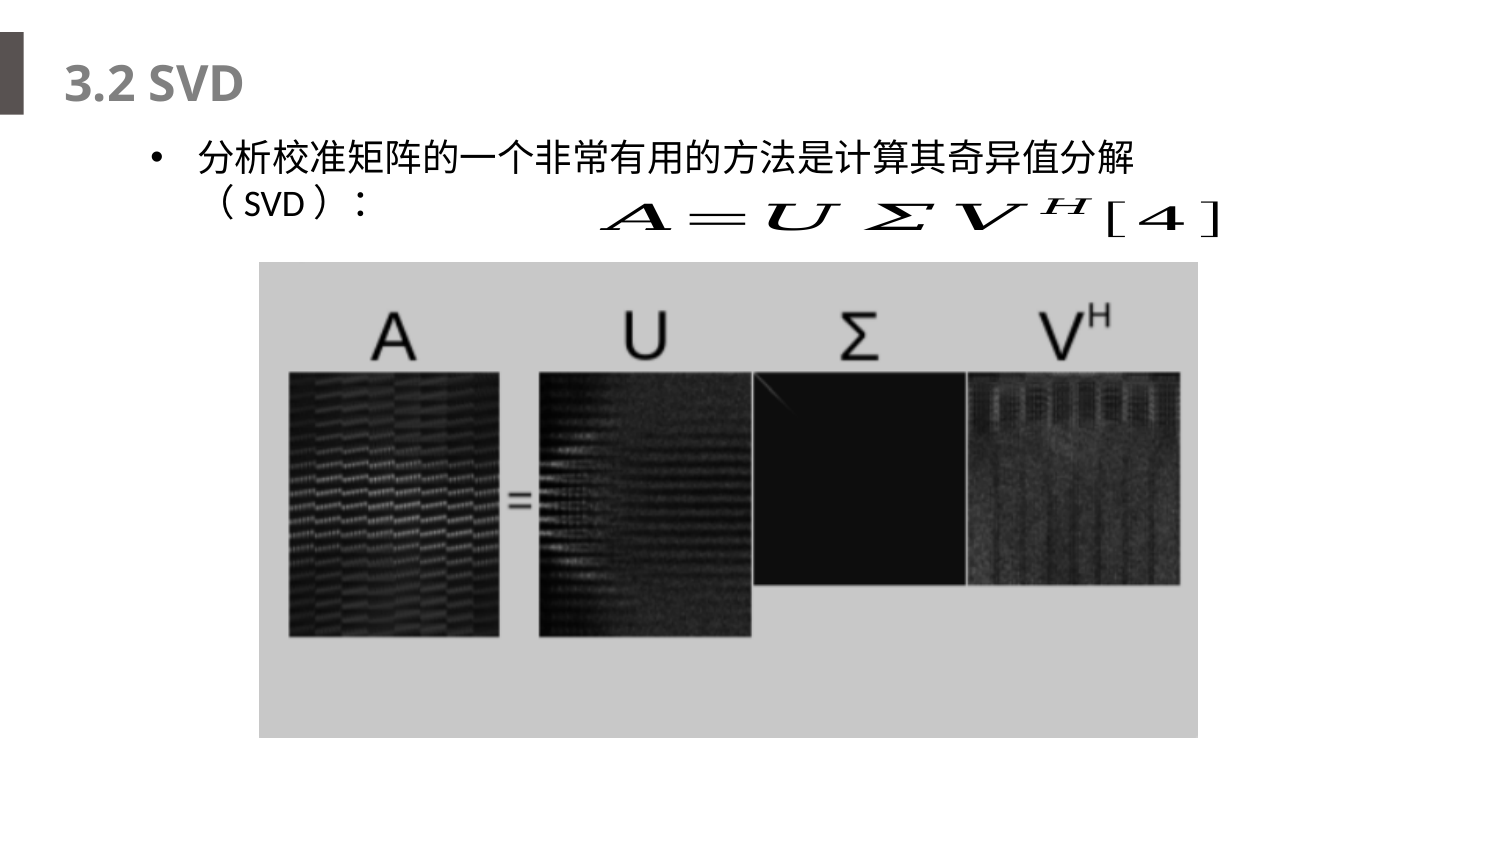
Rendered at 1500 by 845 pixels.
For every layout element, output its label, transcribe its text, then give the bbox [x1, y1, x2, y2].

text_box 分析校准矩阵的一个非常有用的方法是计算其奇异值分解（SVD）： [135, 126, 1288, 231]
text_box 3.2 SVD [53, 45, 542, 118]
picture [259, 262, 1198, 738]
